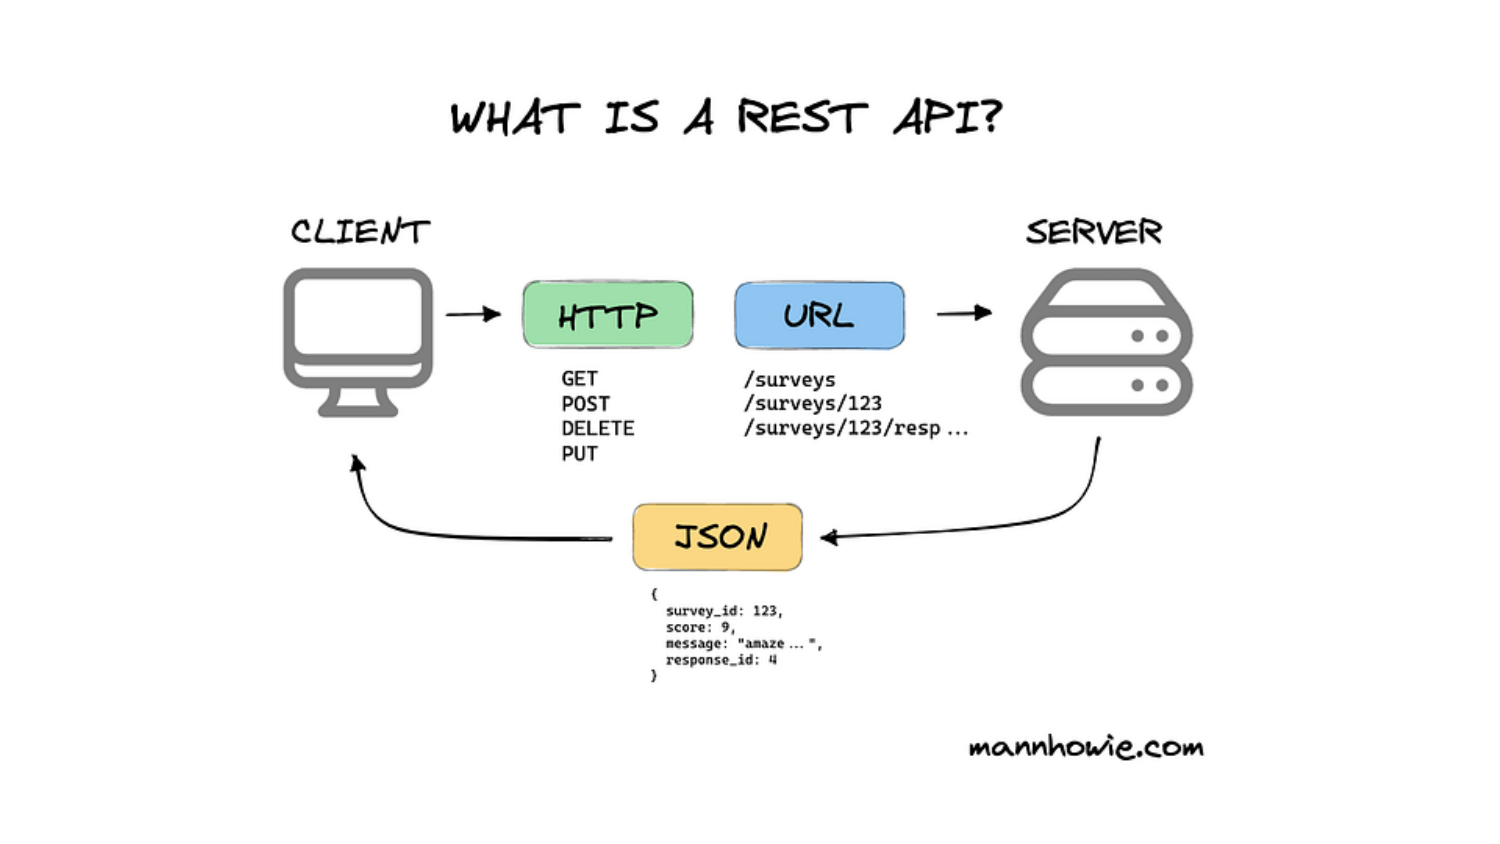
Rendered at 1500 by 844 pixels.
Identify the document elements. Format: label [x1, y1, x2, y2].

picture [202, 38, 1298, 806]
